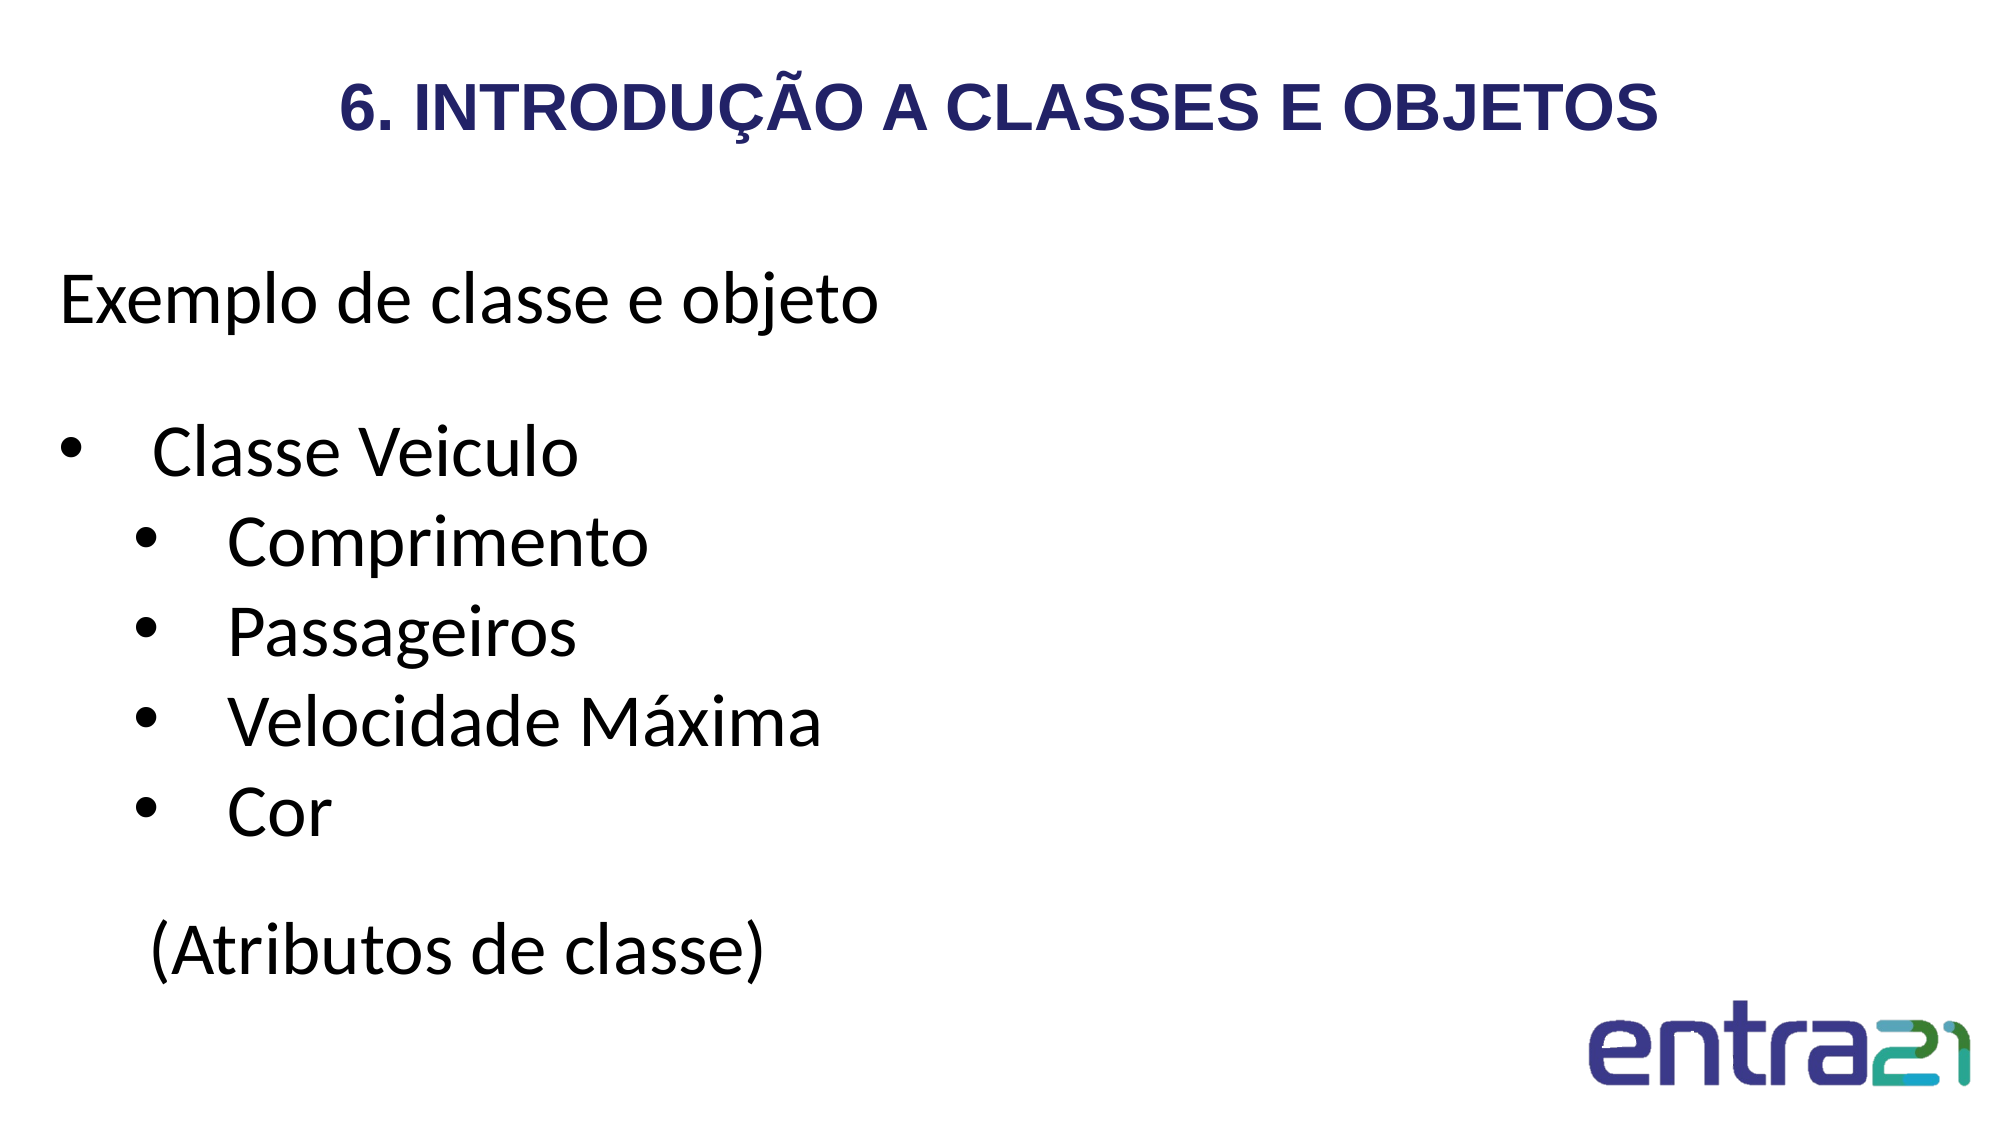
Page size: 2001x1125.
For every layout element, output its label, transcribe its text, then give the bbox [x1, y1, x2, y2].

text_box Exemplo de classe e objeto [44, 241, 896, 347]
text_box (Atributos de classe) [134, 891, 784, 997]
text_box Classe Veiculo Comprimento Passageiros Velocidade Máxima Cor [44, 393, 839, 859]
text_box 6. Introdução a Classes e Objetos [249, 11, 1750, 196]
picture [1587, 997, 1979, 1125]
